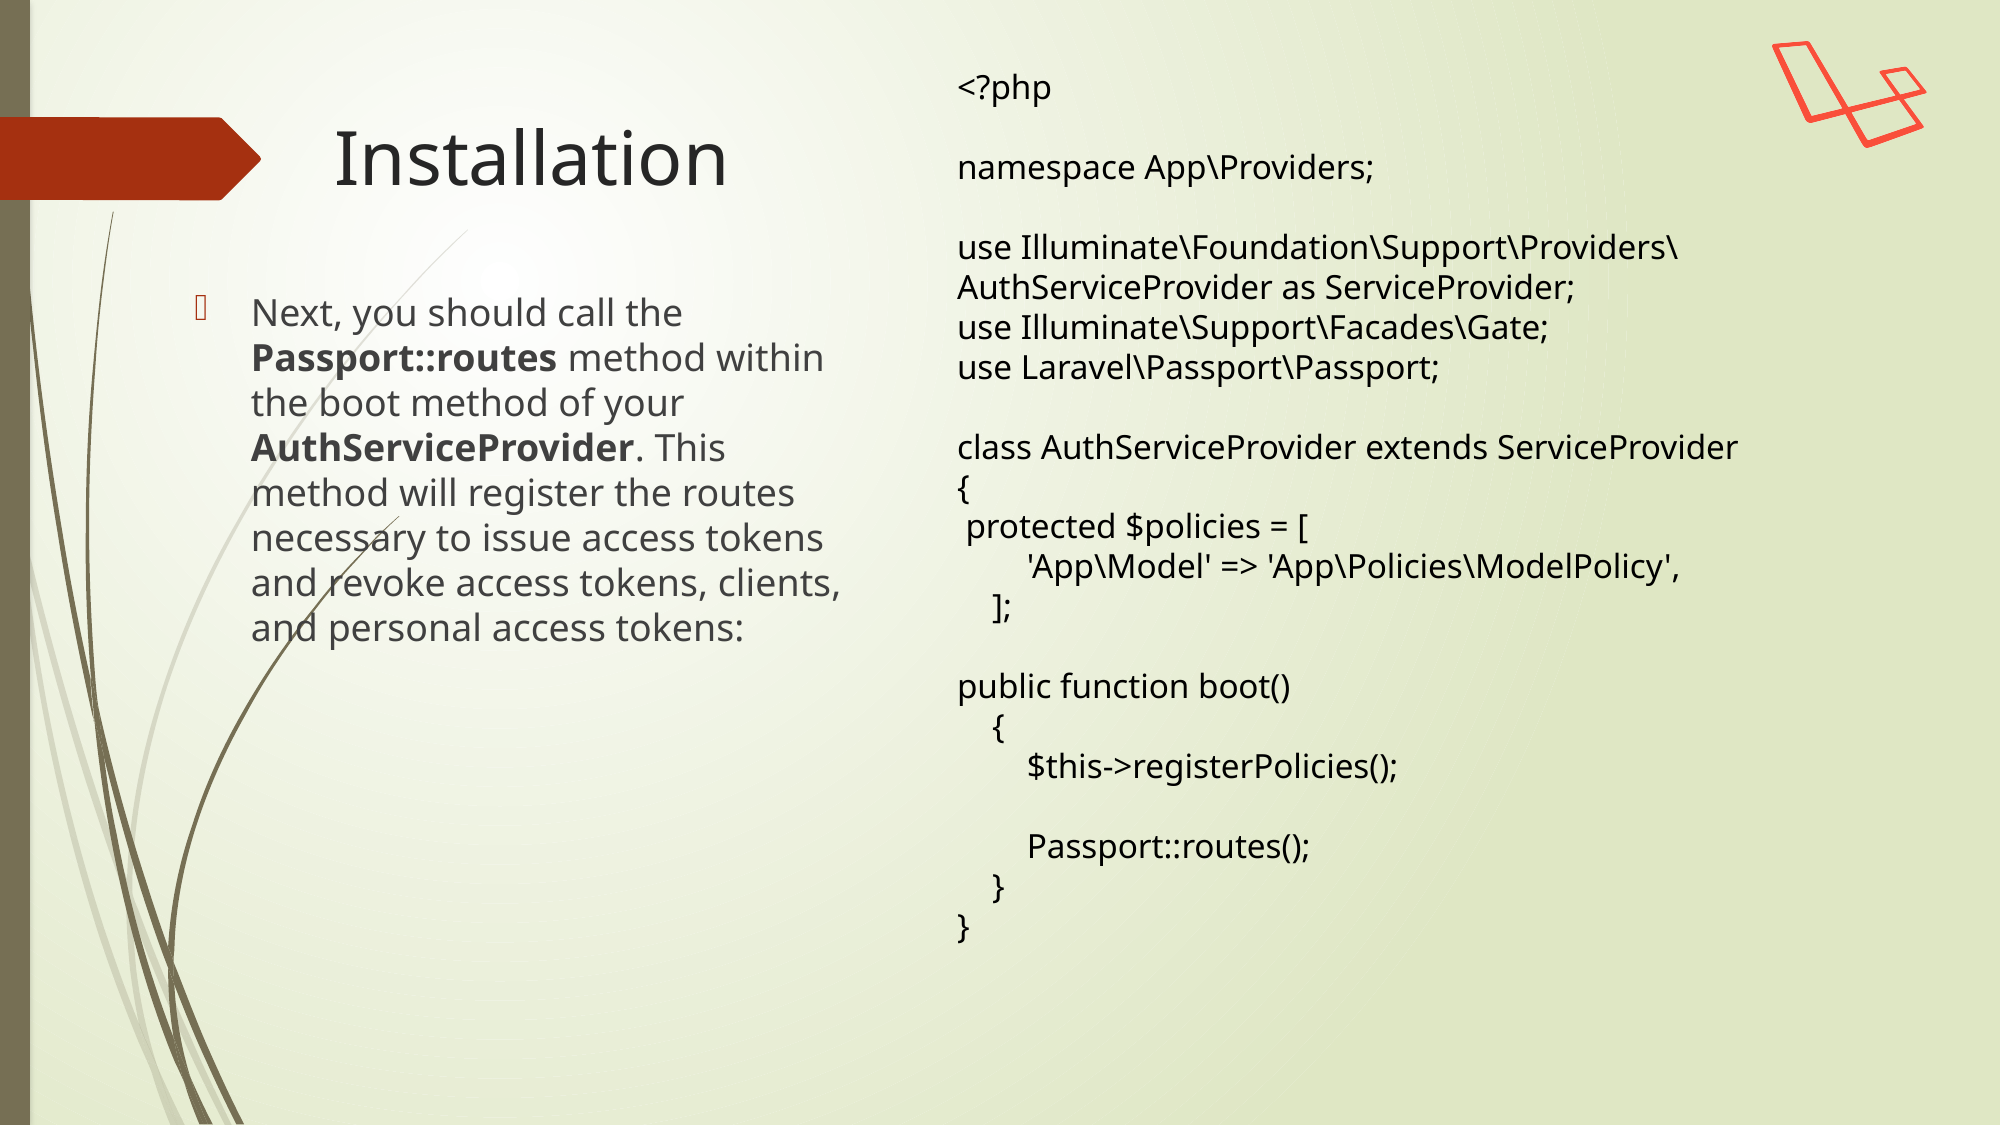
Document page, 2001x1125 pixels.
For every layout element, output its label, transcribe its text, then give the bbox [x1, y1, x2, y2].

list Next, you should call the Passport::routes method within the boot method of your AuthServiceProvider. This method will register the routes necessary to issue access tokens and revoke access tokens, clients, and personal access tokens: [179, 281, 888, 970]
picture [1772, 41, 1927, 59]
title Installation [319, 102, 942, 259]
text_box <?php namespace App\Providers; use Illuminate\Foundation\Support\Providers\AuthServiceProvider as ServiceProvider; use Illuminate\Support\Facades\Gate; use Laravel\Passport\Passport; class AuthServiceProvider extends ServiceProvider { protected $policies = [ 'App\Model' => 'App\Policies\ModelPolicy', ]; public function boot() { $this->registerPolicies(); Passport::routes(); } } [942, 59, 1943, 953]
